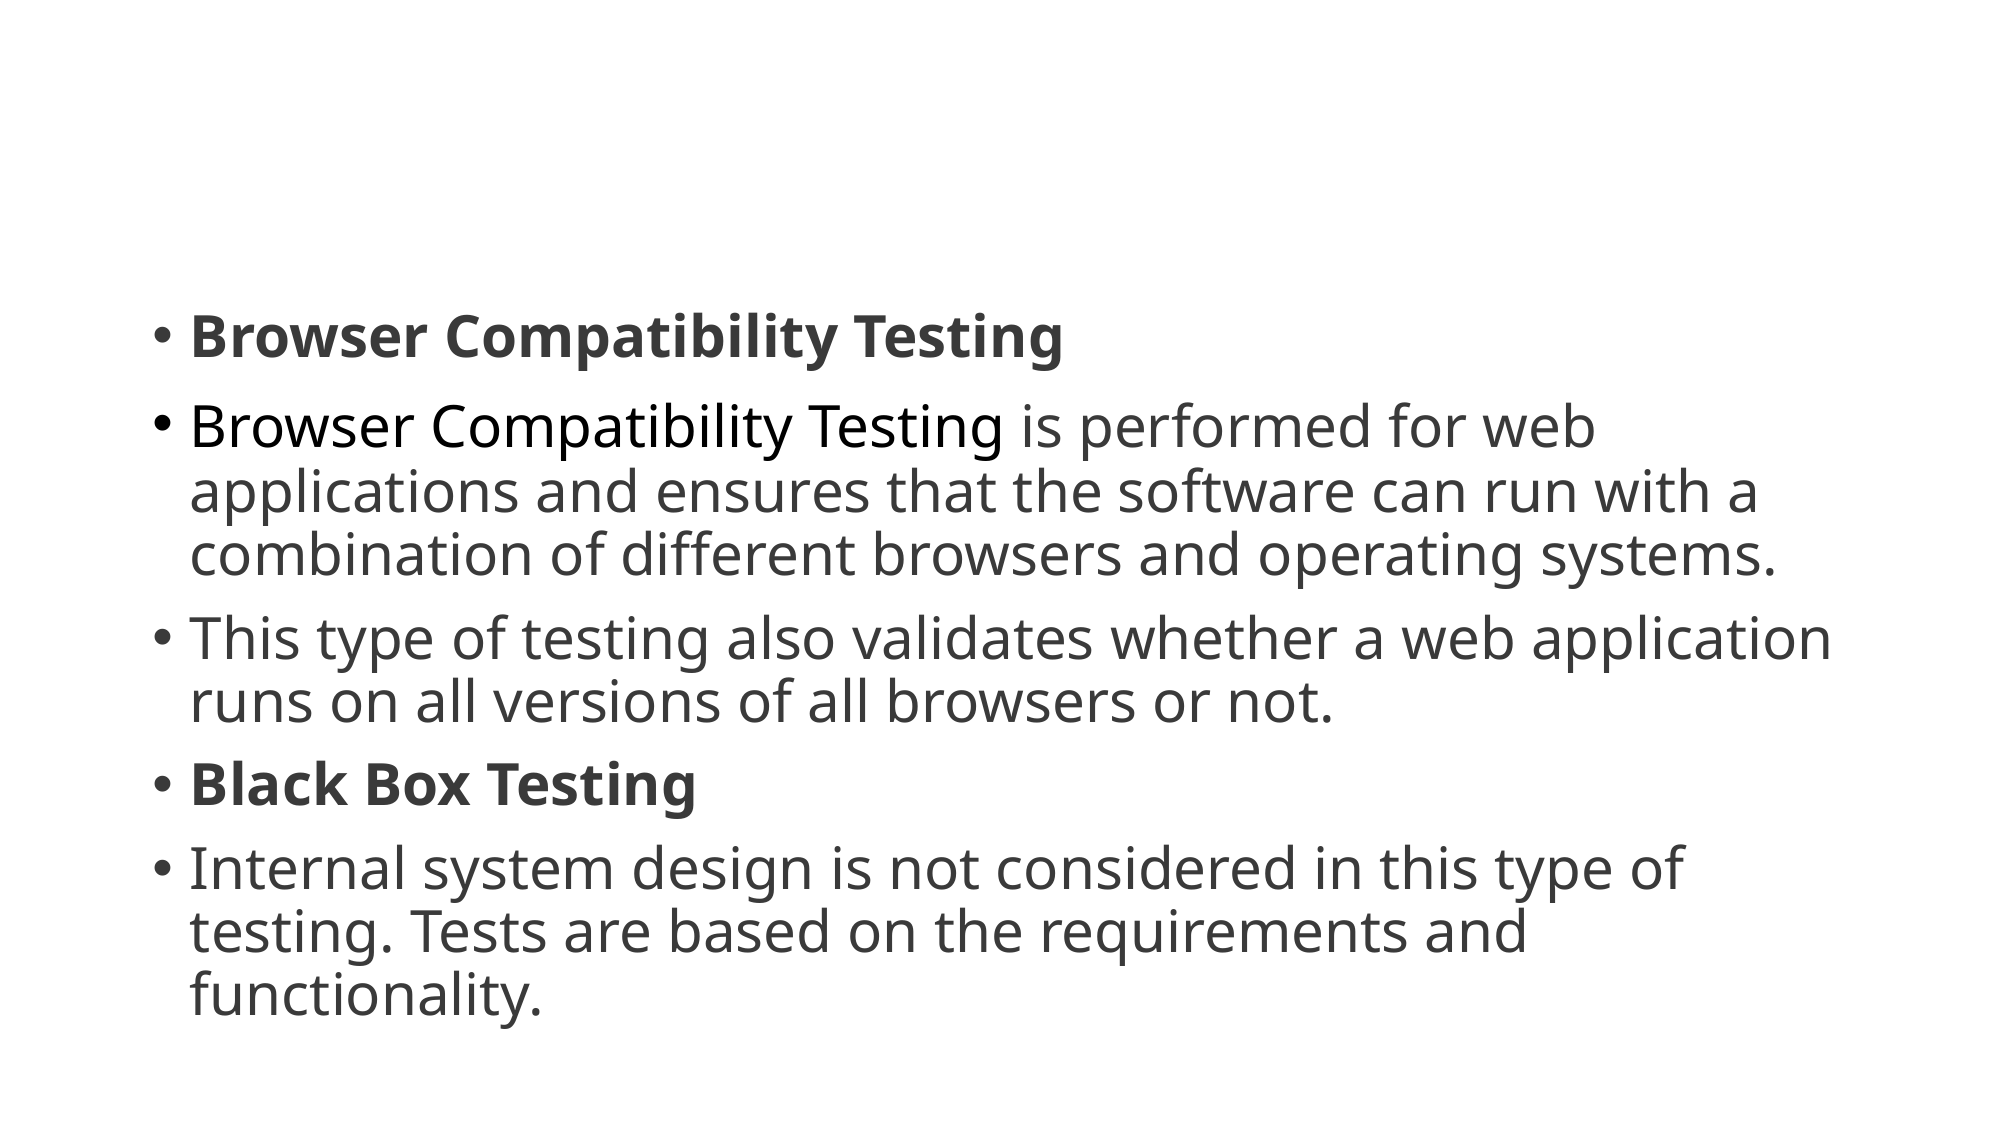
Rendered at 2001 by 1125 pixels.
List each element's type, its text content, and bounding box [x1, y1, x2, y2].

list Browser Compatibility Testing Browser Compatibility Testing is performed for web applications and ensures that the software can run with a combination of different browsers and operating systems. This type of testing also validates whether a web application runs on all versions of all browsers or not. Black Box Testing Internal system design is not considered in this type of testing. Tests are based on the requirements and functionality. [137, 299, 1863, 1014]
